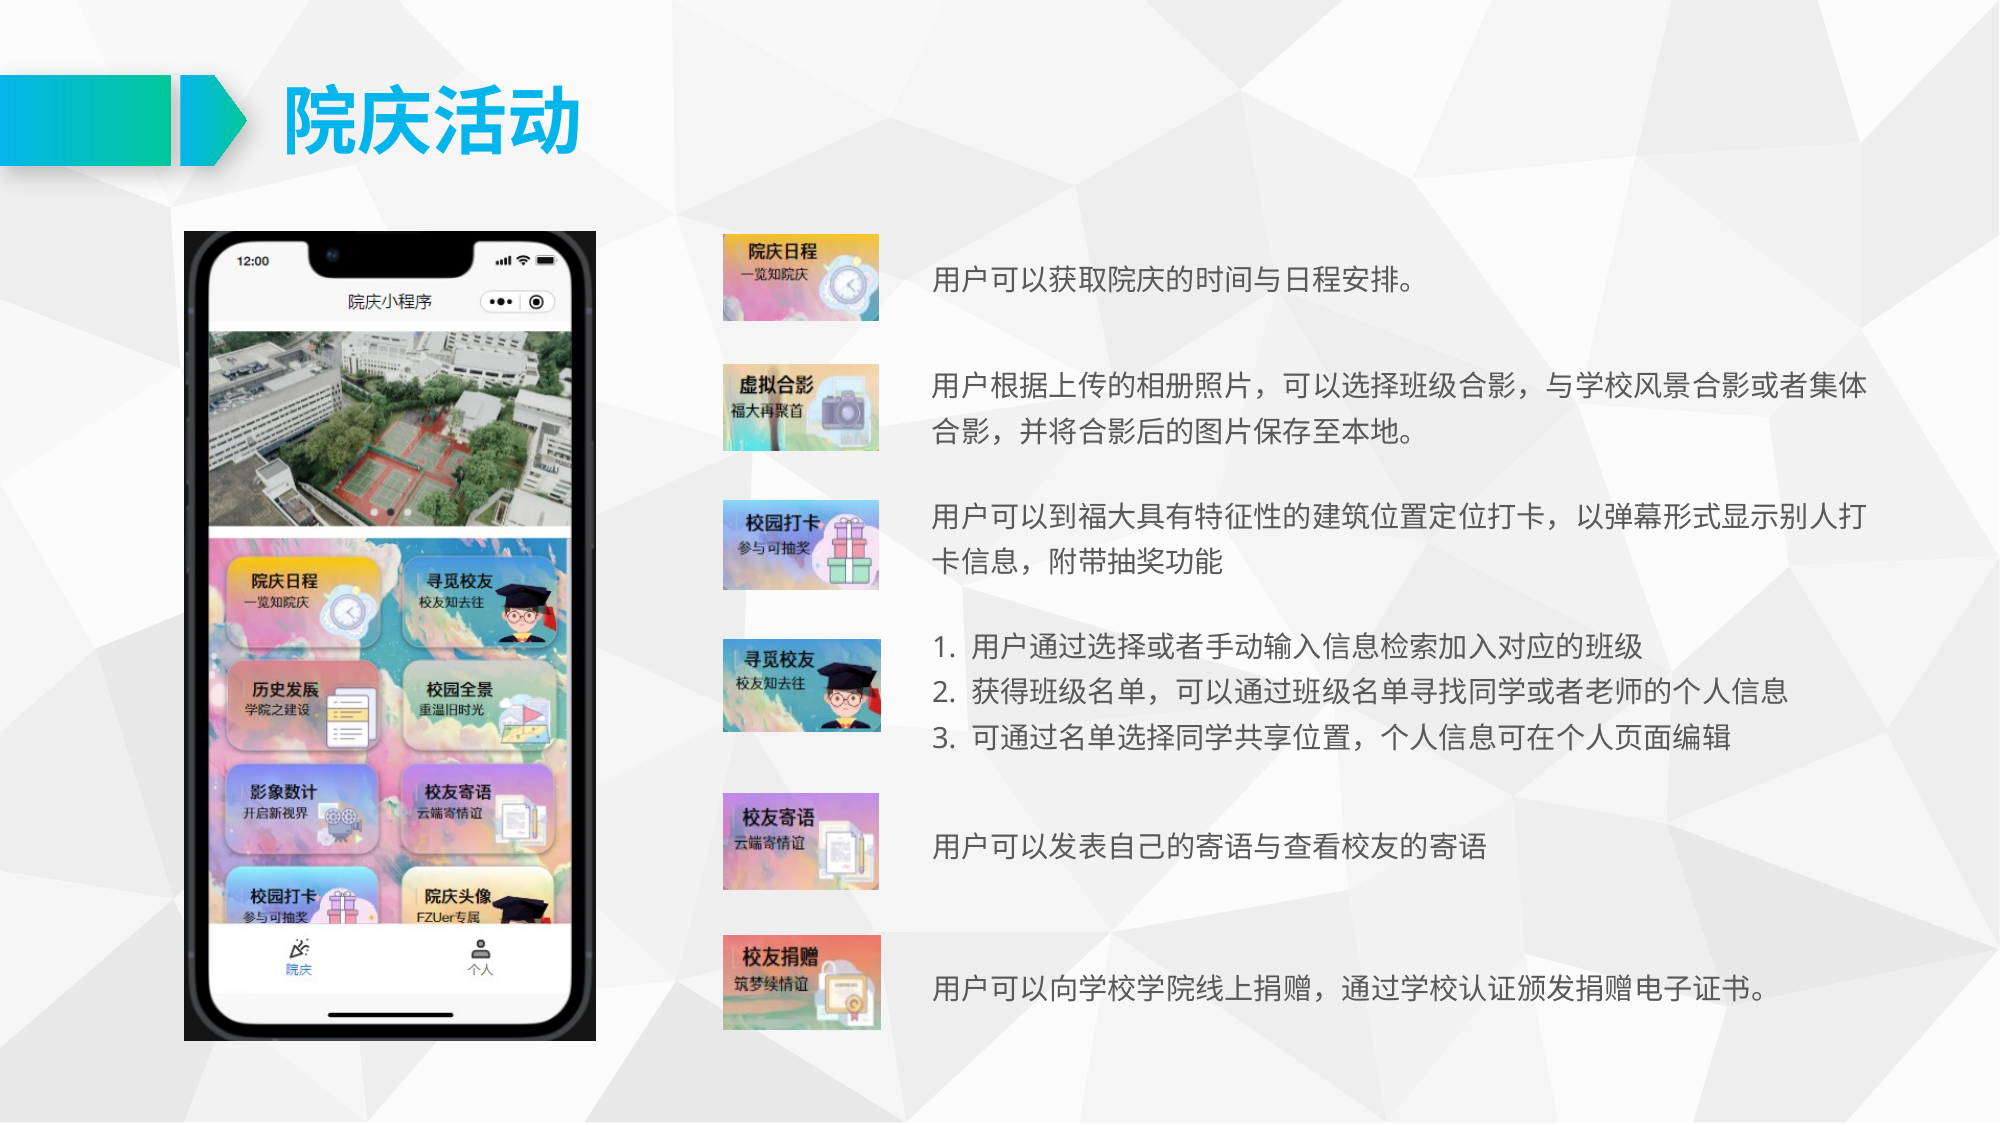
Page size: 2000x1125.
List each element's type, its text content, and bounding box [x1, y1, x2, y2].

picture [184, 231, 596, 1041]
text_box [723, 479, 1888, 591]
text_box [723, 935, 1888, 1030]
text_box 院庆活动 [255, 66, 611, 172]
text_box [723, 610, 1888, 764]
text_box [723, 349, 1888, 457]
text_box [723, 792, 1888, 890]
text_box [722, 234, 1888, 321]
